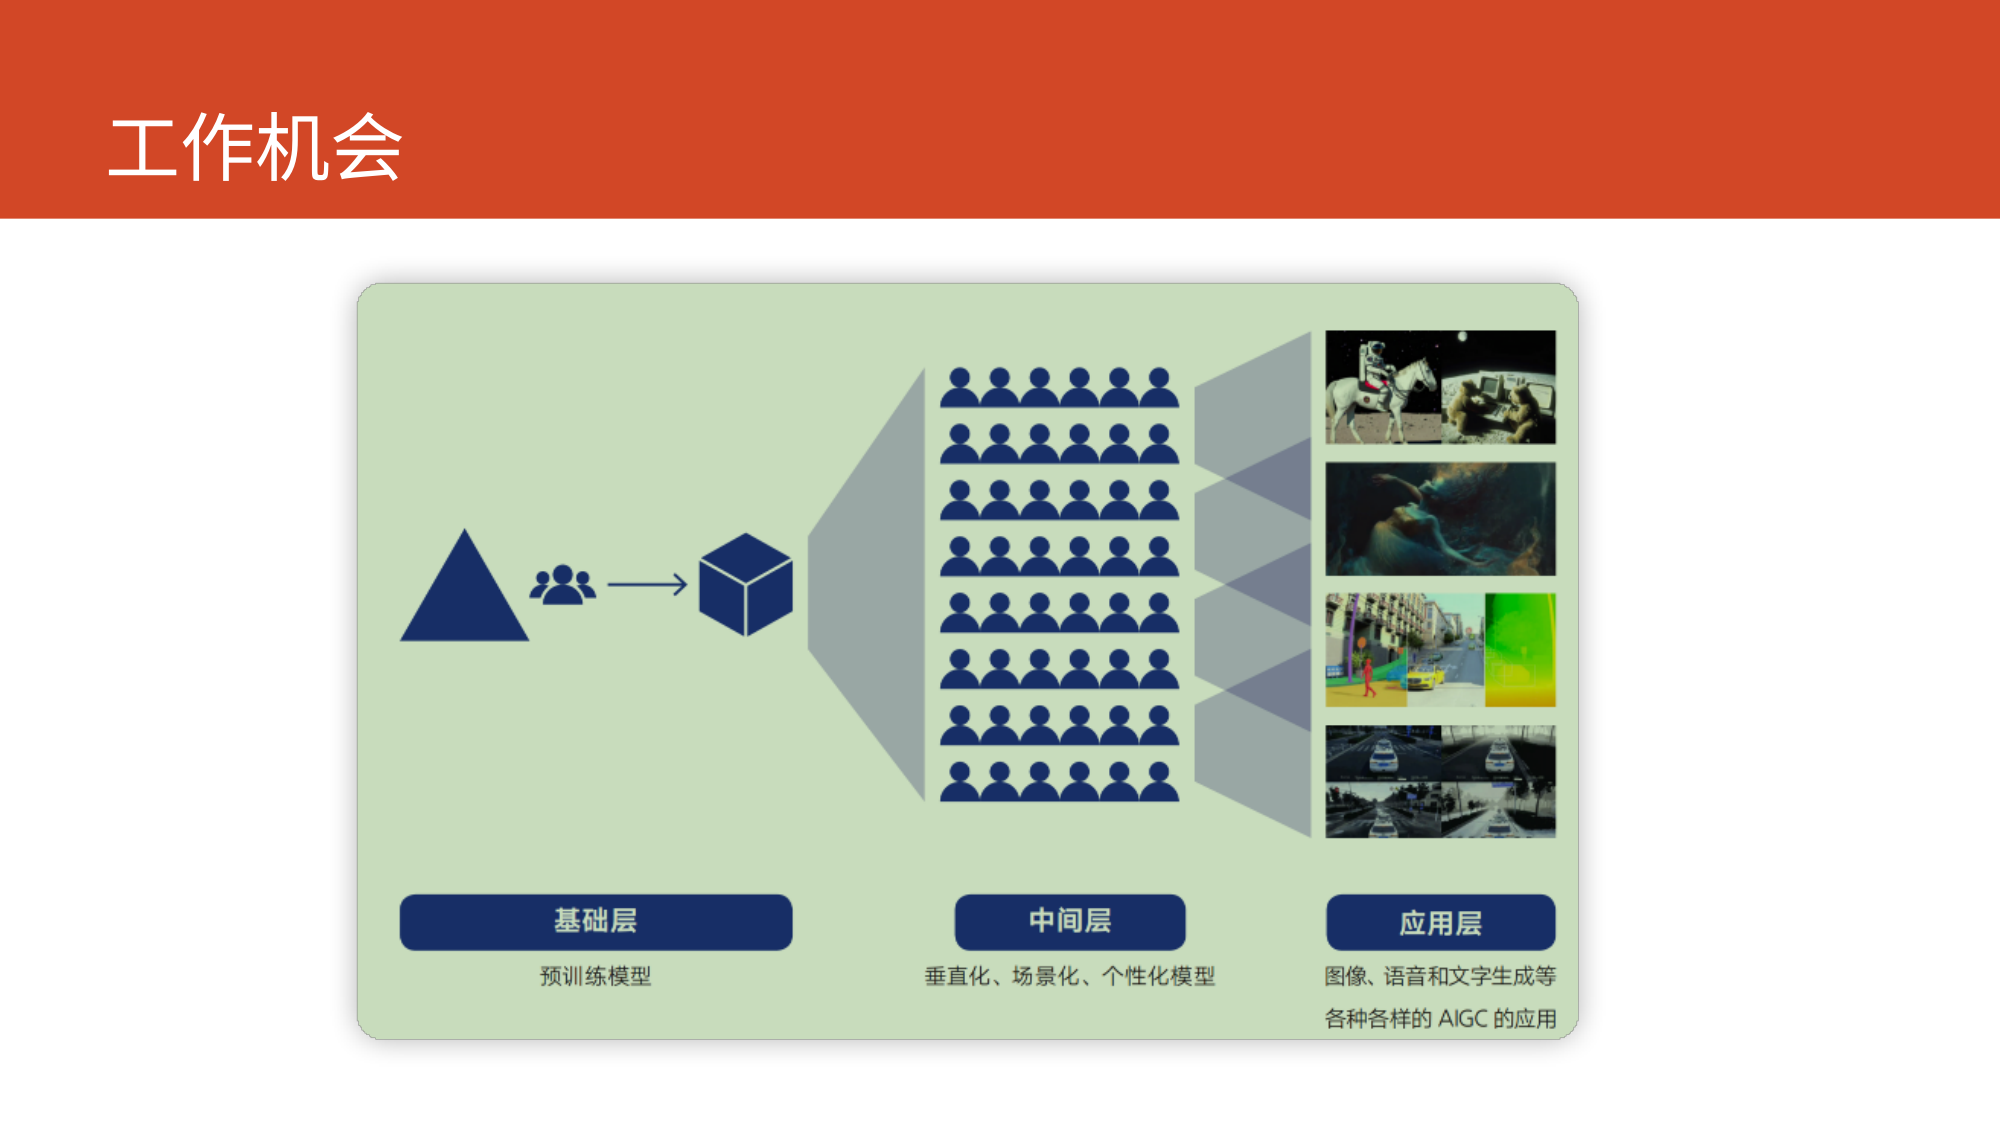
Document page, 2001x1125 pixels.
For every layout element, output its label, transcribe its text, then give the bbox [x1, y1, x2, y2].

title 工作机会 [90, 0, 1854, 199]
picture [330, 256, 1606, 1067]
